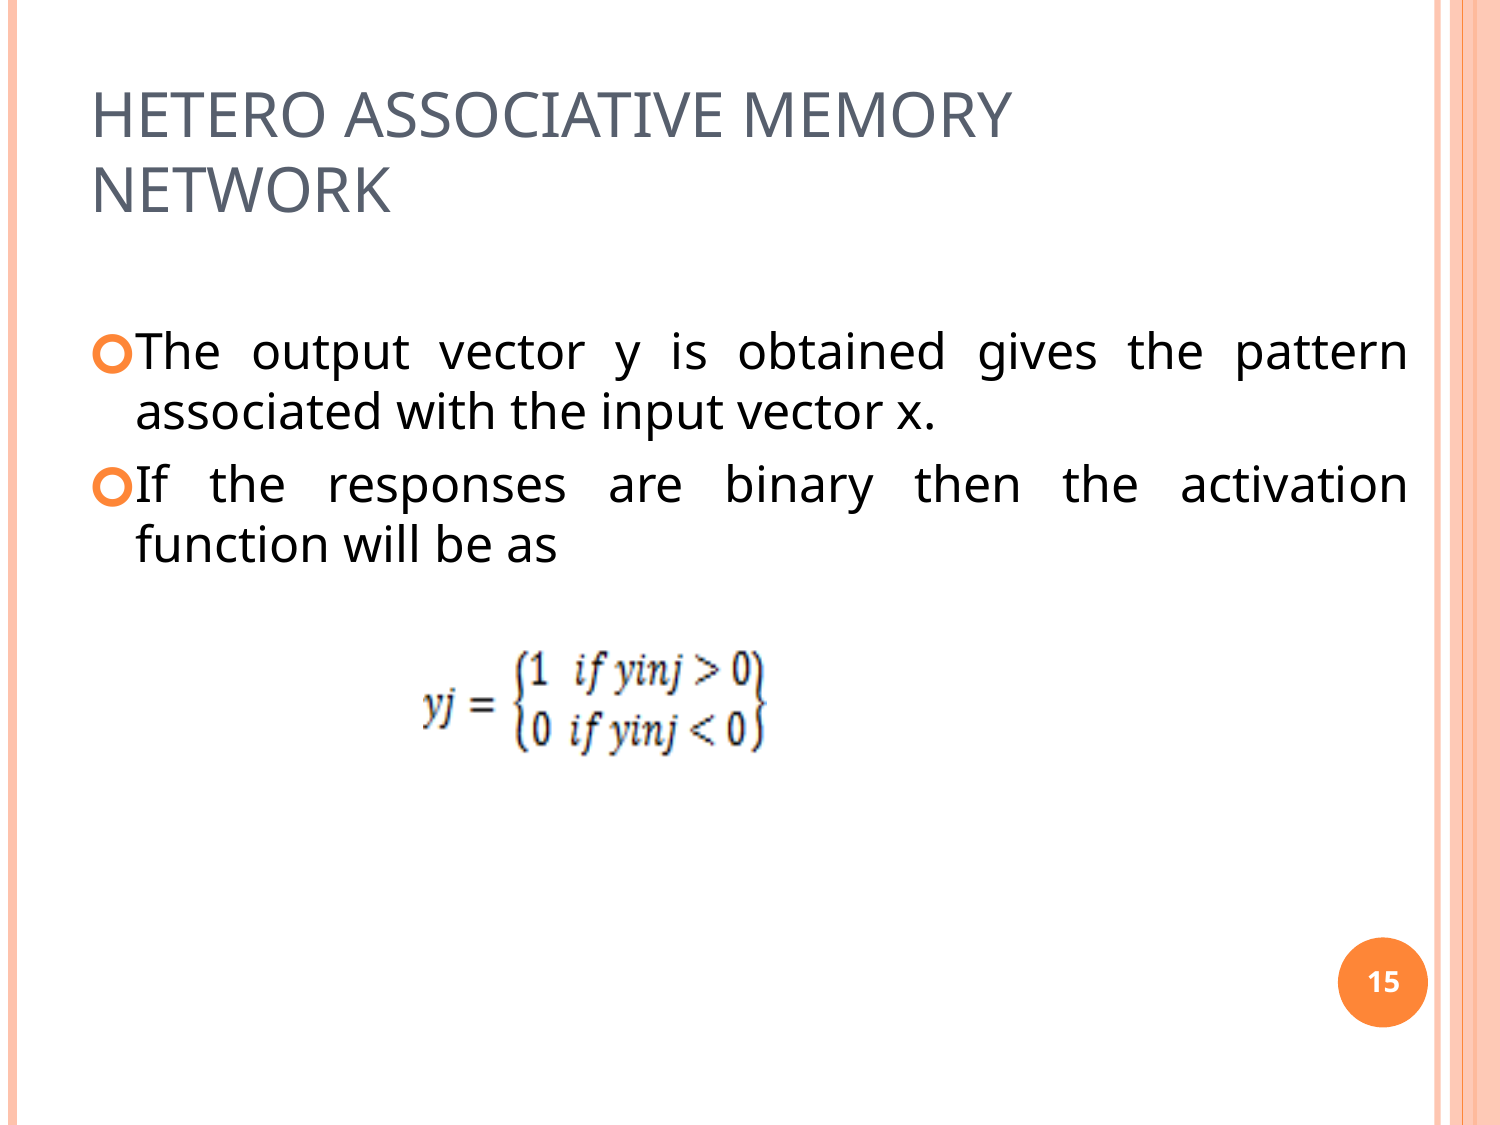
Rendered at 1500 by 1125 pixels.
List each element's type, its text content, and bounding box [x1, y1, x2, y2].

list The output vector y is obtained gives the pattern associated with the input vector x. If the responses are binary then the activation function will be as [75, 312, 1425, 1005]
title Hetero associative memory network [75, 45, 1300, 233]
slide_number ‹#› [1333, 940, 1434, 1027]
picture [423, 649, 767, 771]
